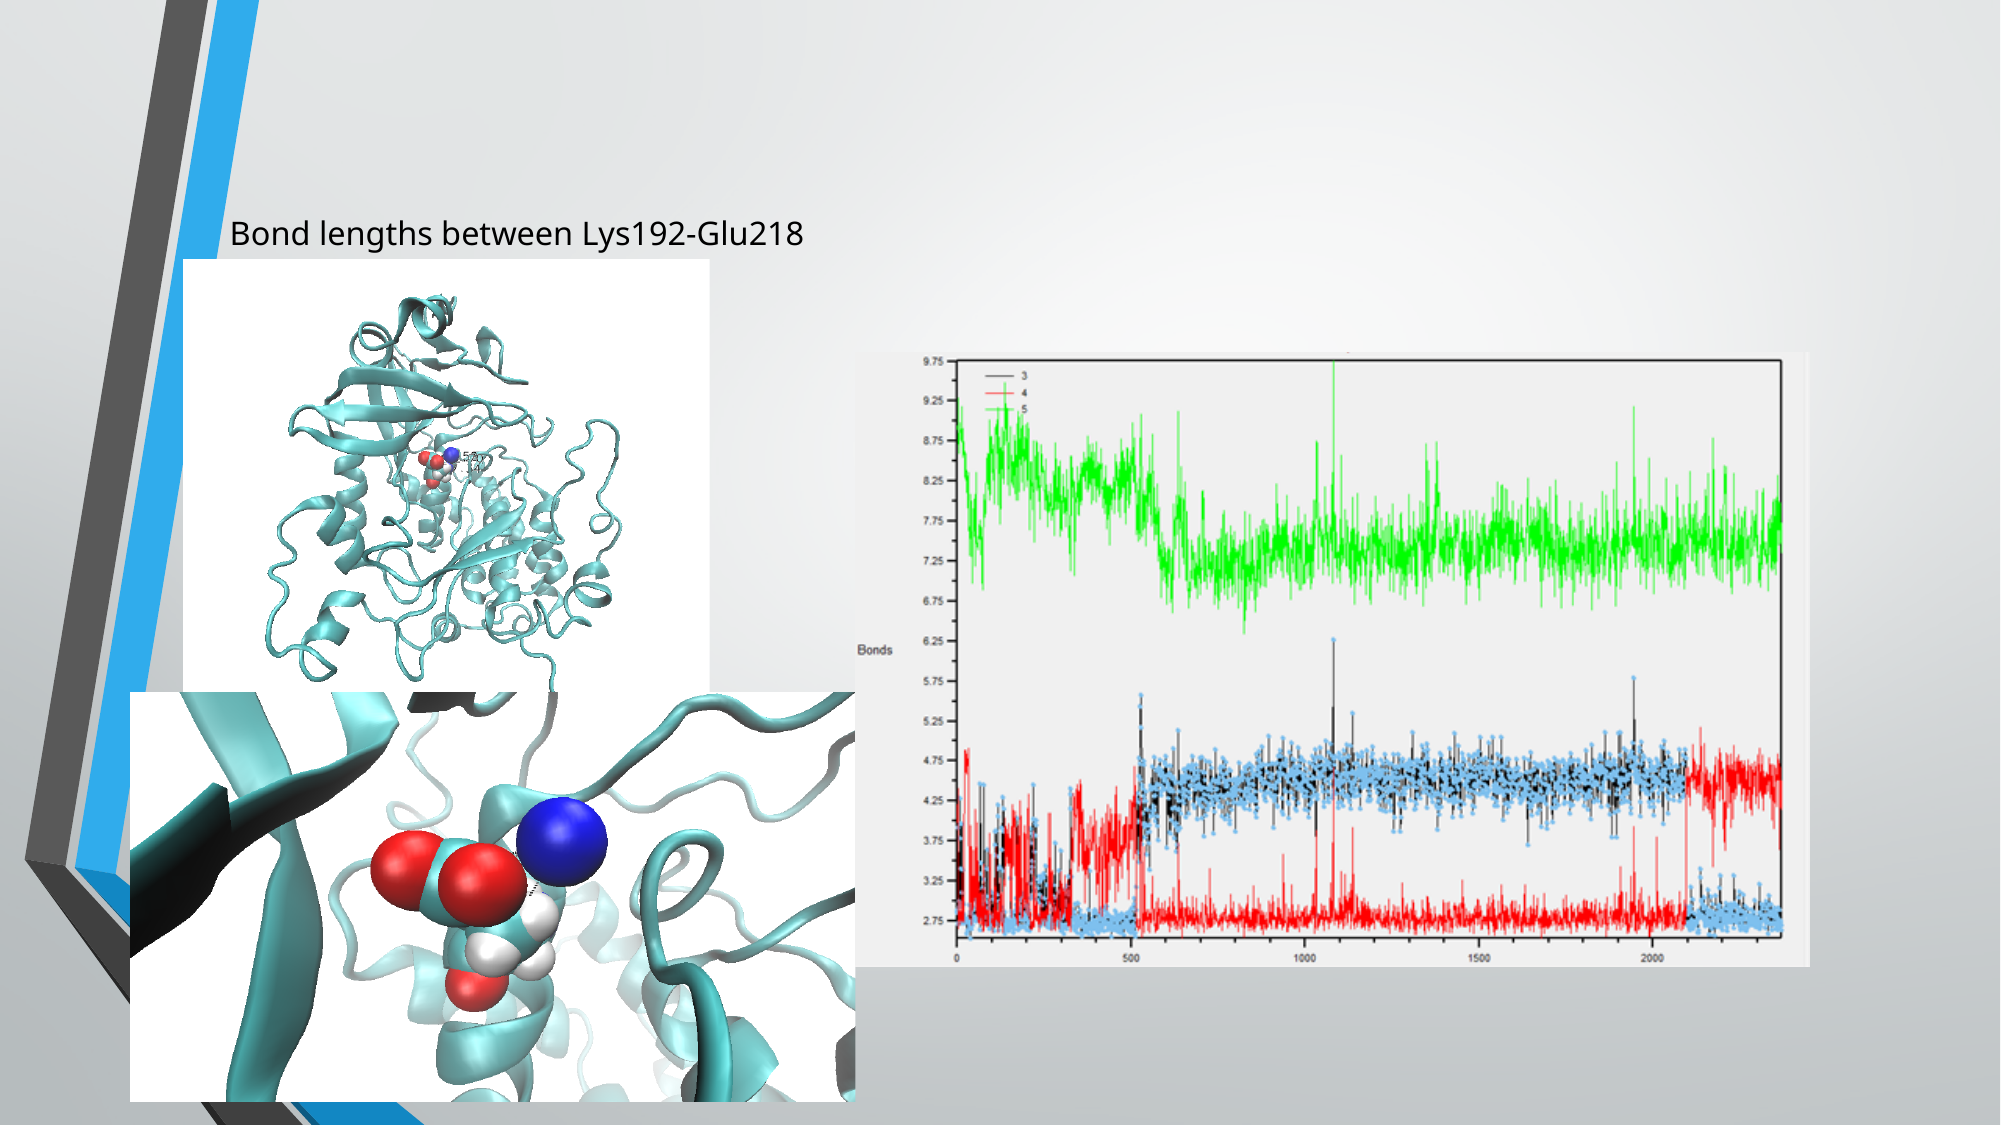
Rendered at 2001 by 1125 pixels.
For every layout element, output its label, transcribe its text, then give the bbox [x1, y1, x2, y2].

title Bond lengths between Lys192-Glu218 [130, 205, 905, 260]
picture [129, 259, 1811, 1102]
